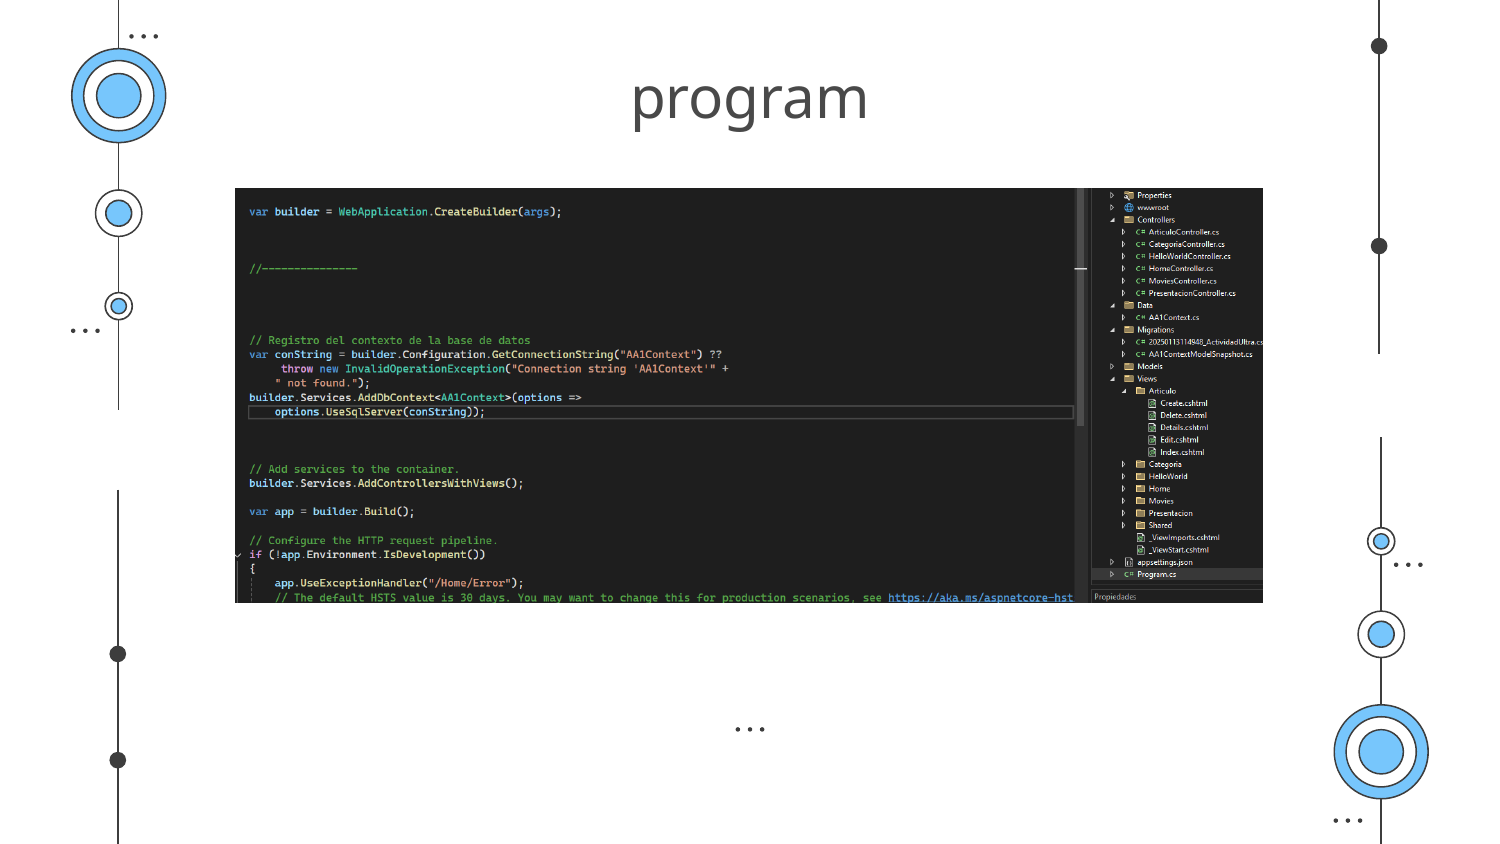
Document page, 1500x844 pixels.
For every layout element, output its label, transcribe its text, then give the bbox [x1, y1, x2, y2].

title program [355, 44, 1145, 140]
picture [235, 188, 1263, 603]
